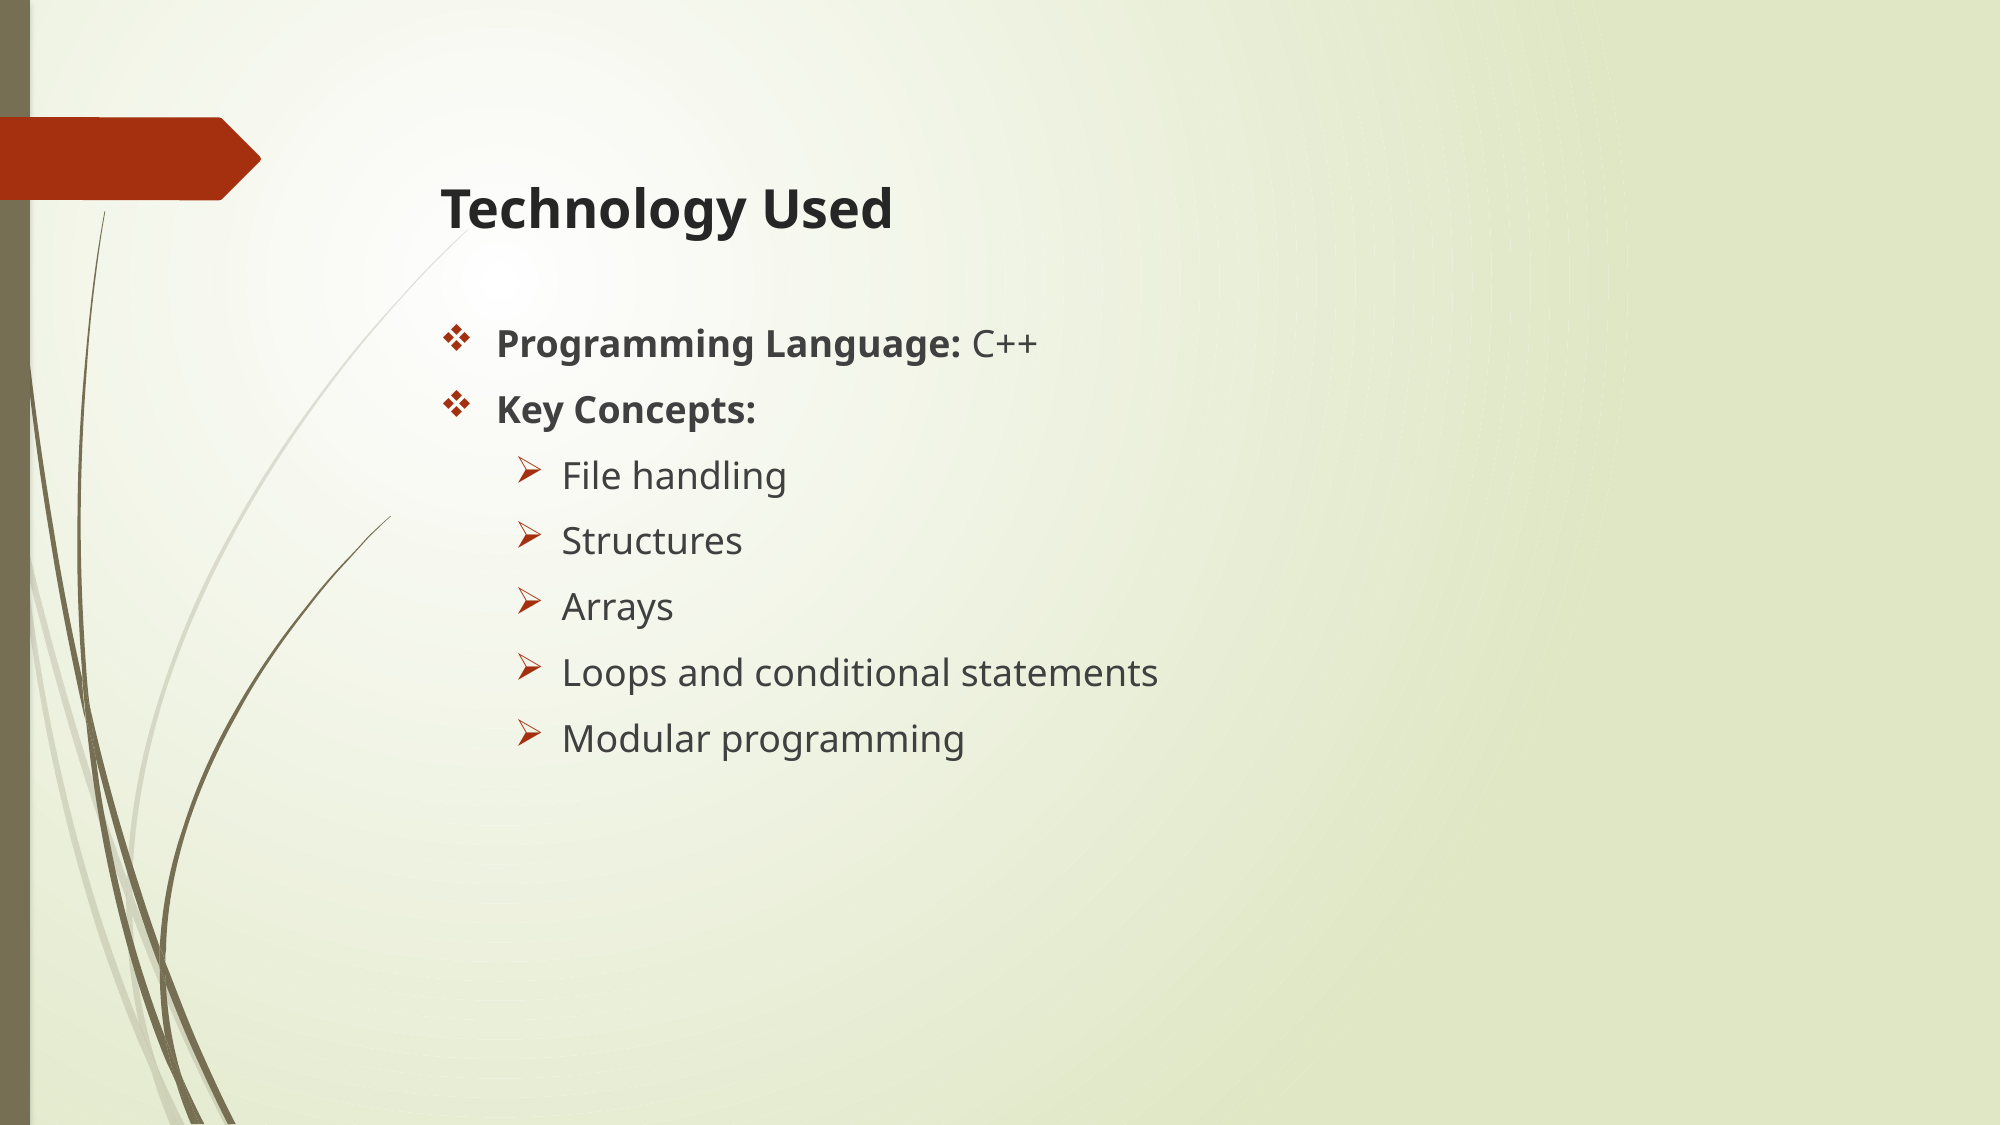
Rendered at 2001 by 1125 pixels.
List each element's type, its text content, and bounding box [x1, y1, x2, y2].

list Programming Language: C++ Key Concepts: File handling Structures Arrays Loops and conditional statements Modular programming [424, 312, 1888, 970]
title Technology Used [425, 102, 1888, 312]
